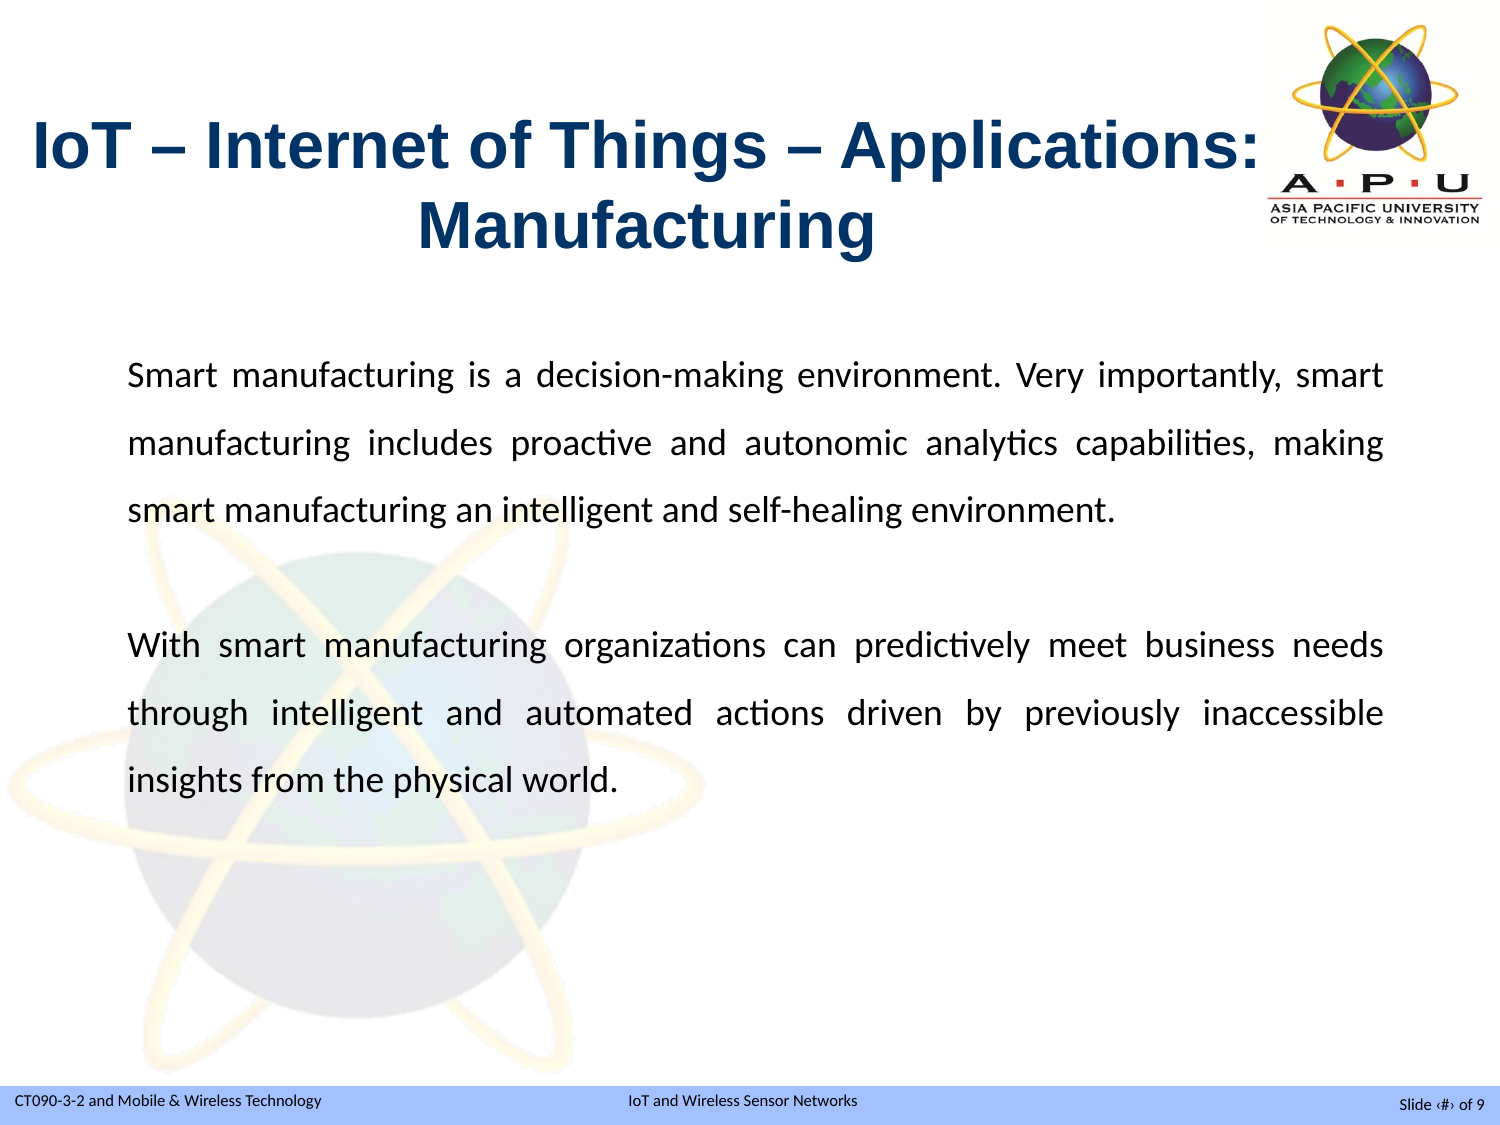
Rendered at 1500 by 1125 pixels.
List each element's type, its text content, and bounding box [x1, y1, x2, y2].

text_box IoT – Internet of Things – Applications: Manufacturing [0, 133, 1360, 321]
picture [1251, 0, 1500, 249]
footer Slide ‹#› of 9 [1024, 1086, 1500, 1125]
text_box Smart manufacturing is a decision-making environment. Very importantly, smart manufacturing includes proactive and autonomic analytics capabilities, making smart manufacturing an intelligent and self-healing environment. With smart manufacturing organizations can predictively meet business needs through intelligent and automated actions driven by previously inaccessible insights from the physical world. [112, 320, 1400, 808]
